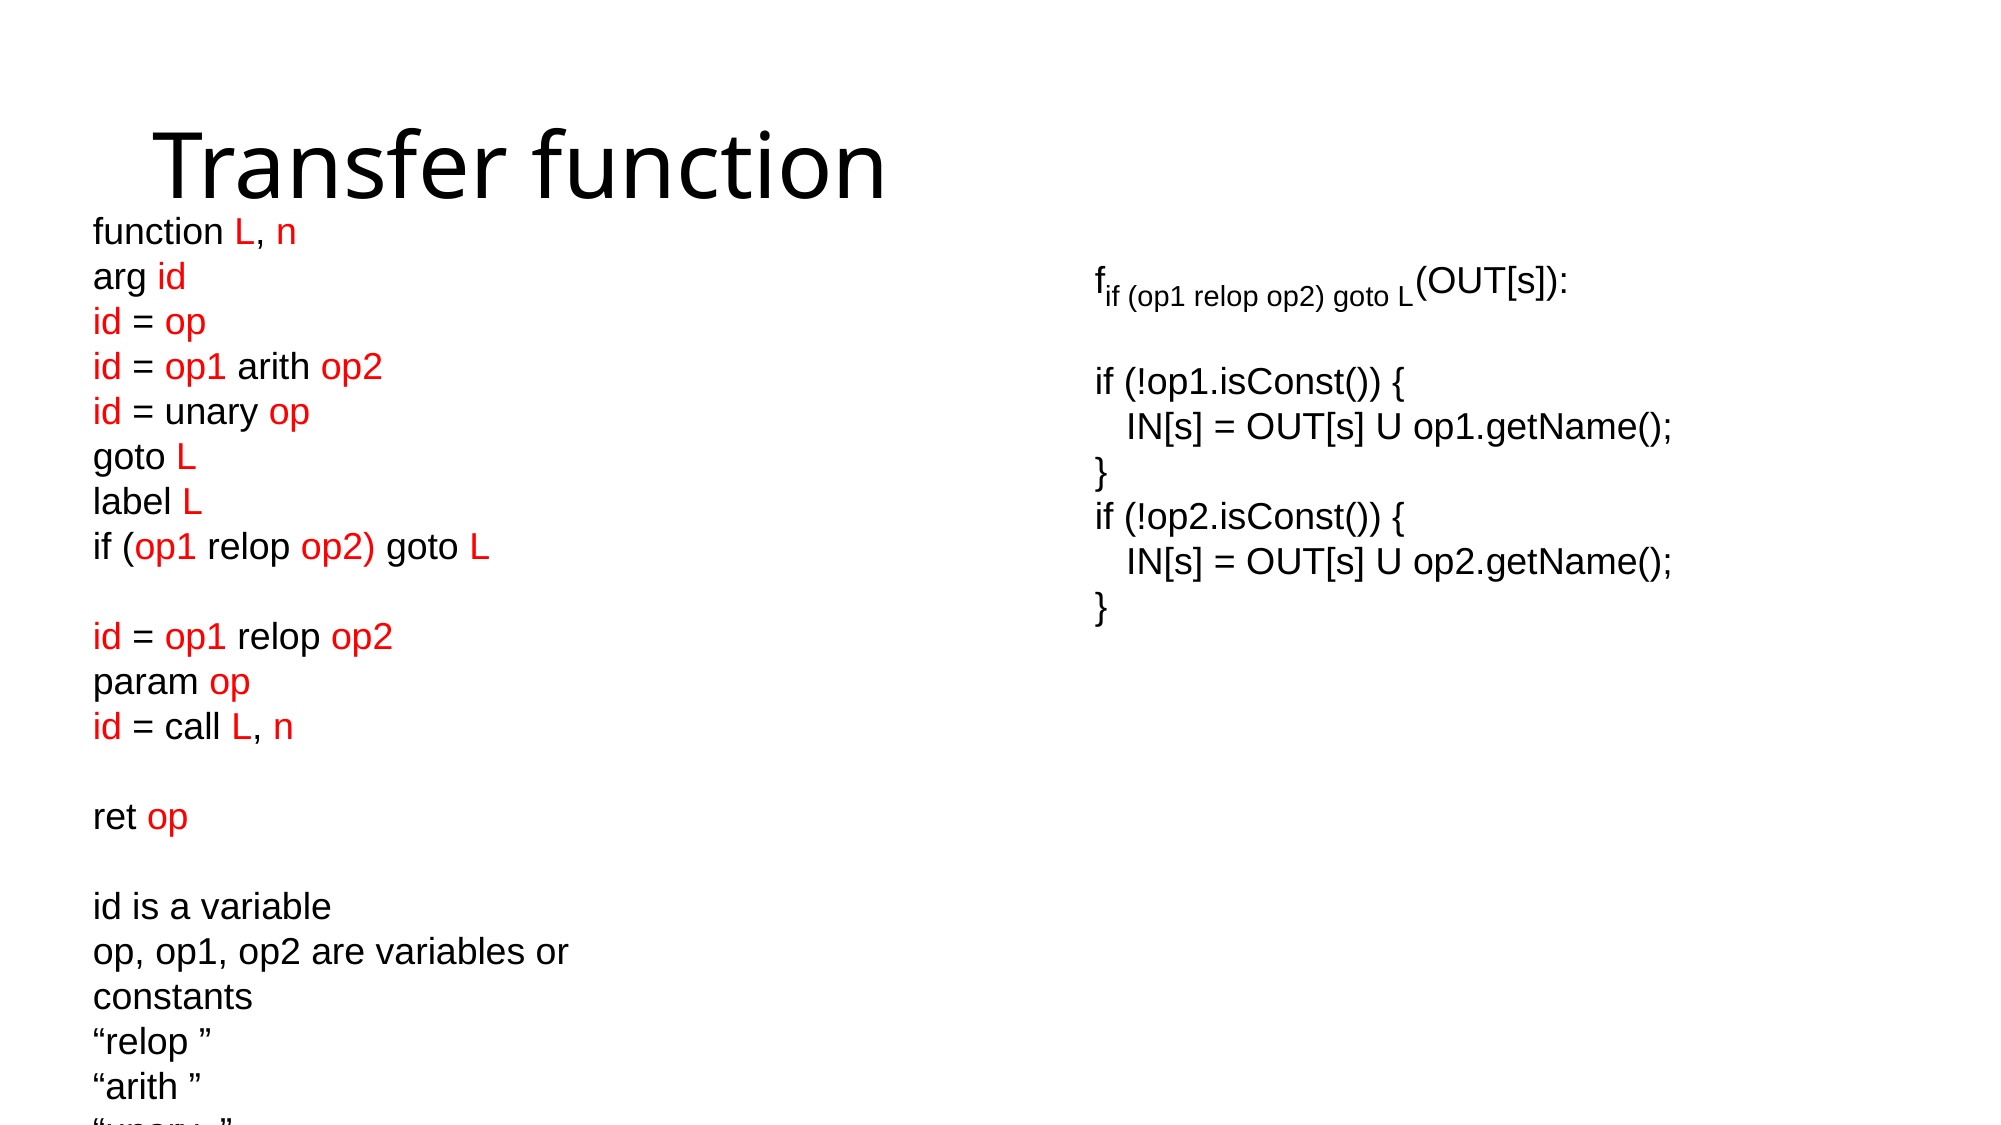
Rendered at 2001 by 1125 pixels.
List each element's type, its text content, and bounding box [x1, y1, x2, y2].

text_box fif (op1 relop op2) goto L(OUT[s]): if (!op1.isConst()) { IN[s] = OUT[s] U op1.getName(); } if (!op2.isConst()) { IN[s] = OUT[s] U op2.getName(); } [1079, 236, 1740, 635]
title Transfer function [137, 59, 1863, 278]
